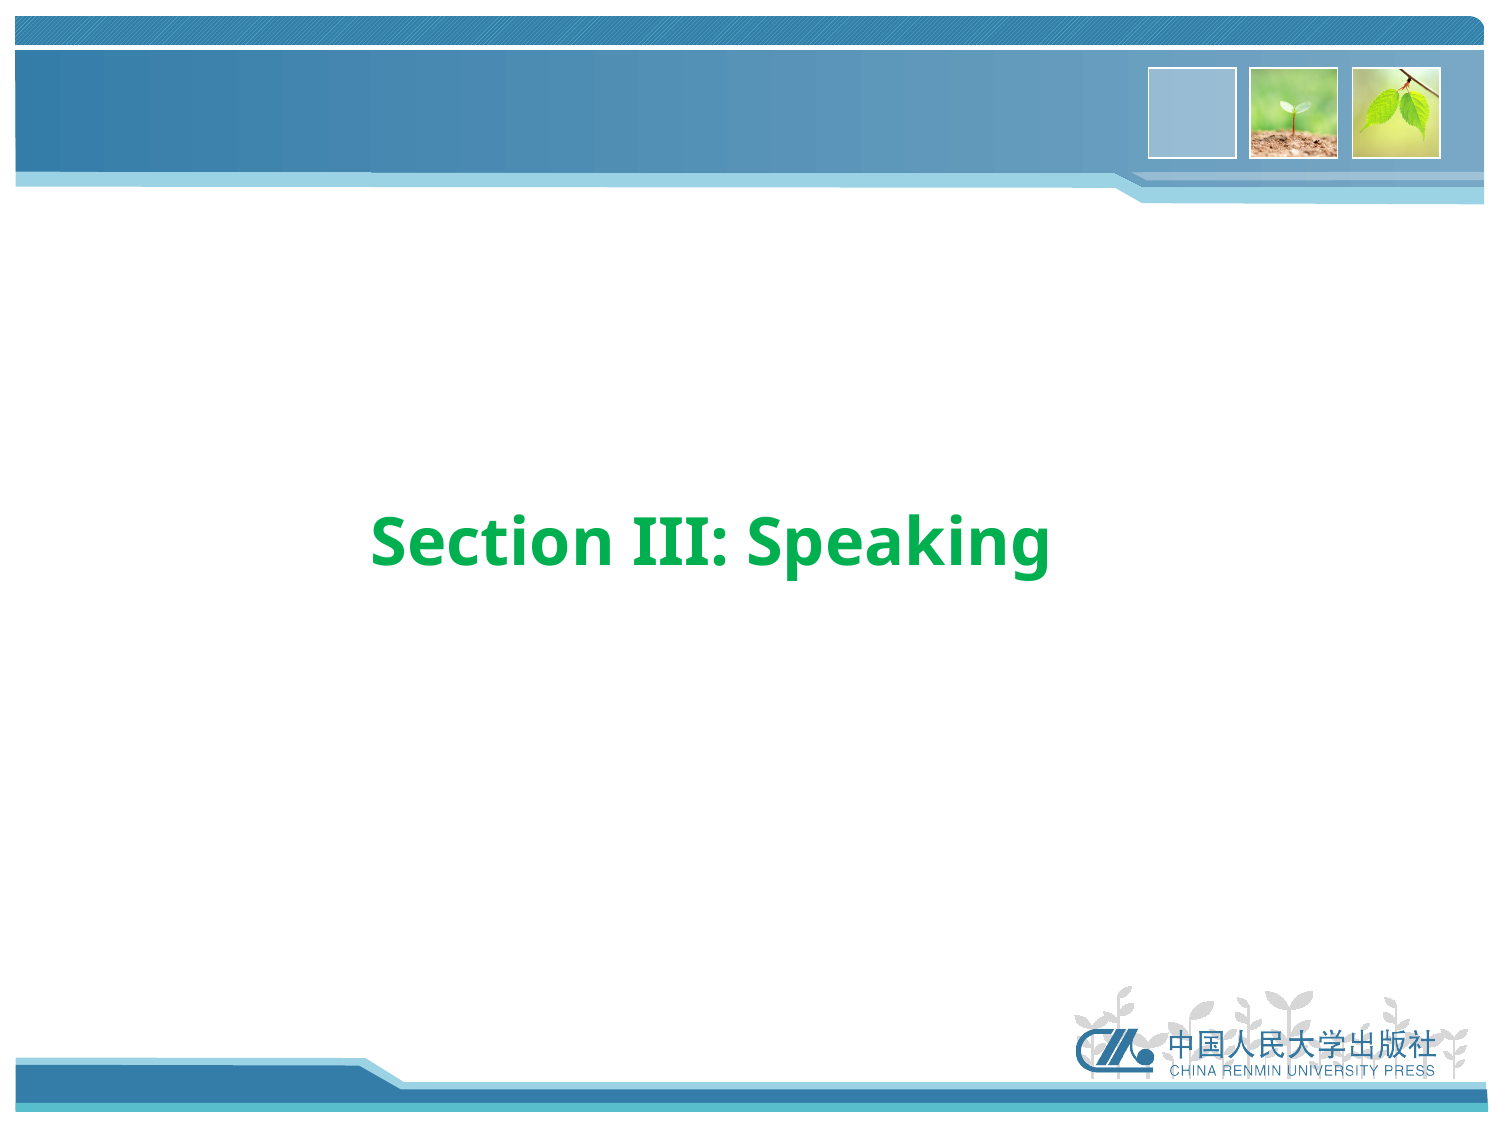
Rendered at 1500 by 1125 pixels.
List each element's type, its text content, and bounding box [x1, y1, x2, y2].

picture [1353, 69, 1439, 157]
picture [1251, 69, 1337, 157]
picture [1075, 1027, 1445, 1079]
title Part 1 Translation [102, 280, 1397, 749]
text_box Section III: Speaking [64, 491, 1359, 738]
